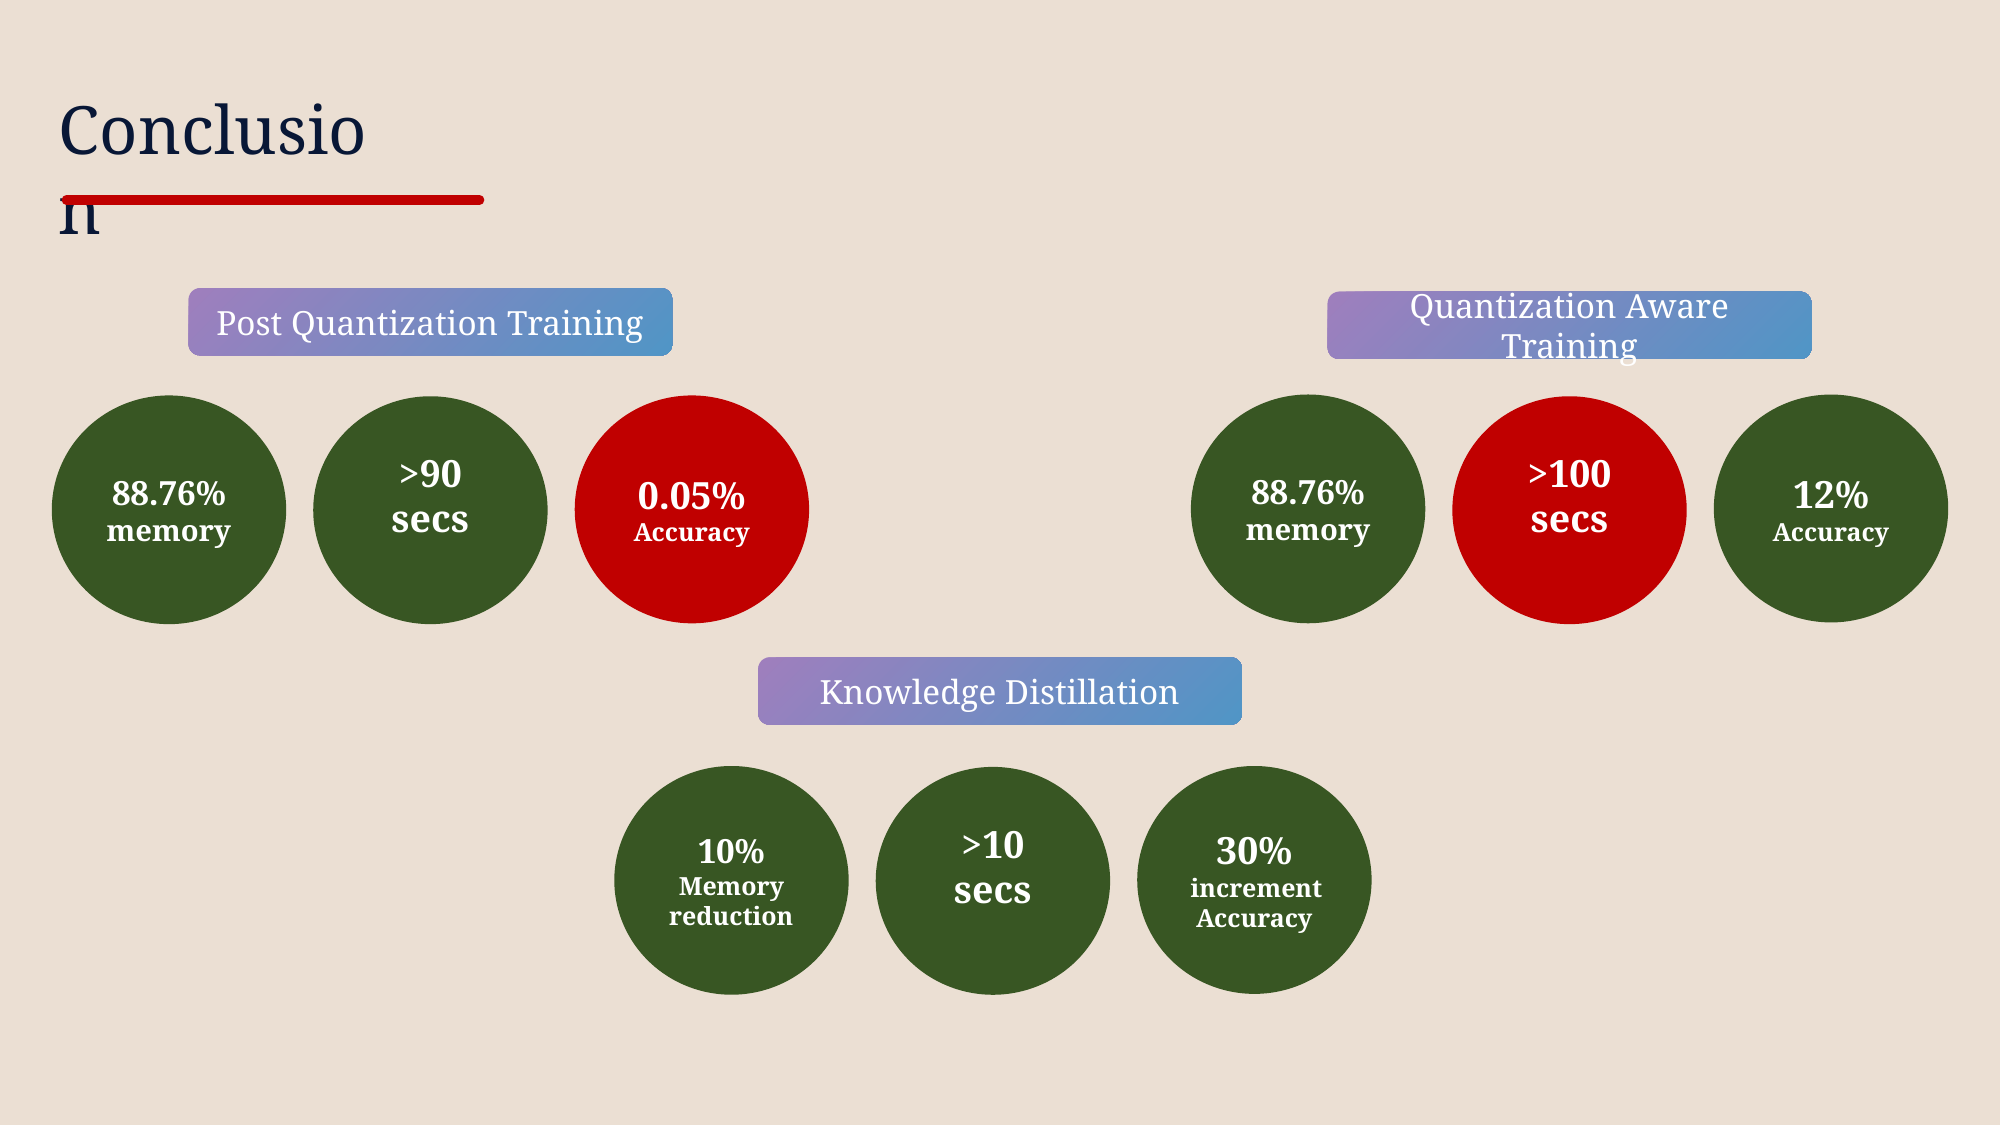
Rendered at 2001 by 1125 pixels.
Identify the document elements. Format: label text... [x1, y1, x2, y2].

text_box >100 secs [1451, 395, 1688, 626]
text_box 88.76% memory [1189, 393, 1427, 625]
text_box >90 secs [312, 395, 549, 626]
text_box Conclusion [44, 80, 417, 256]
text_box Post Quantization Training [187, 287, 674, 357]
text_box 0.05% Accuracy [573, 394, 811, 625]
text_box Knowledge Distillation [757, 656, 1243, 726]
text_box 30% increment Accuracy [1136, 764, 1373, 995]
text_box 12% Accuracy [1712, 393, 1950, 624]
text_box Quantization Aware Training [1326, 290, 1813, 360]
text_box 10% Memory reduction [613, 764, 850, 996]
text_box 88.76% memory [50, 394, 288, 626]
text_box >10 secs [874, 765, 1112, 996]
